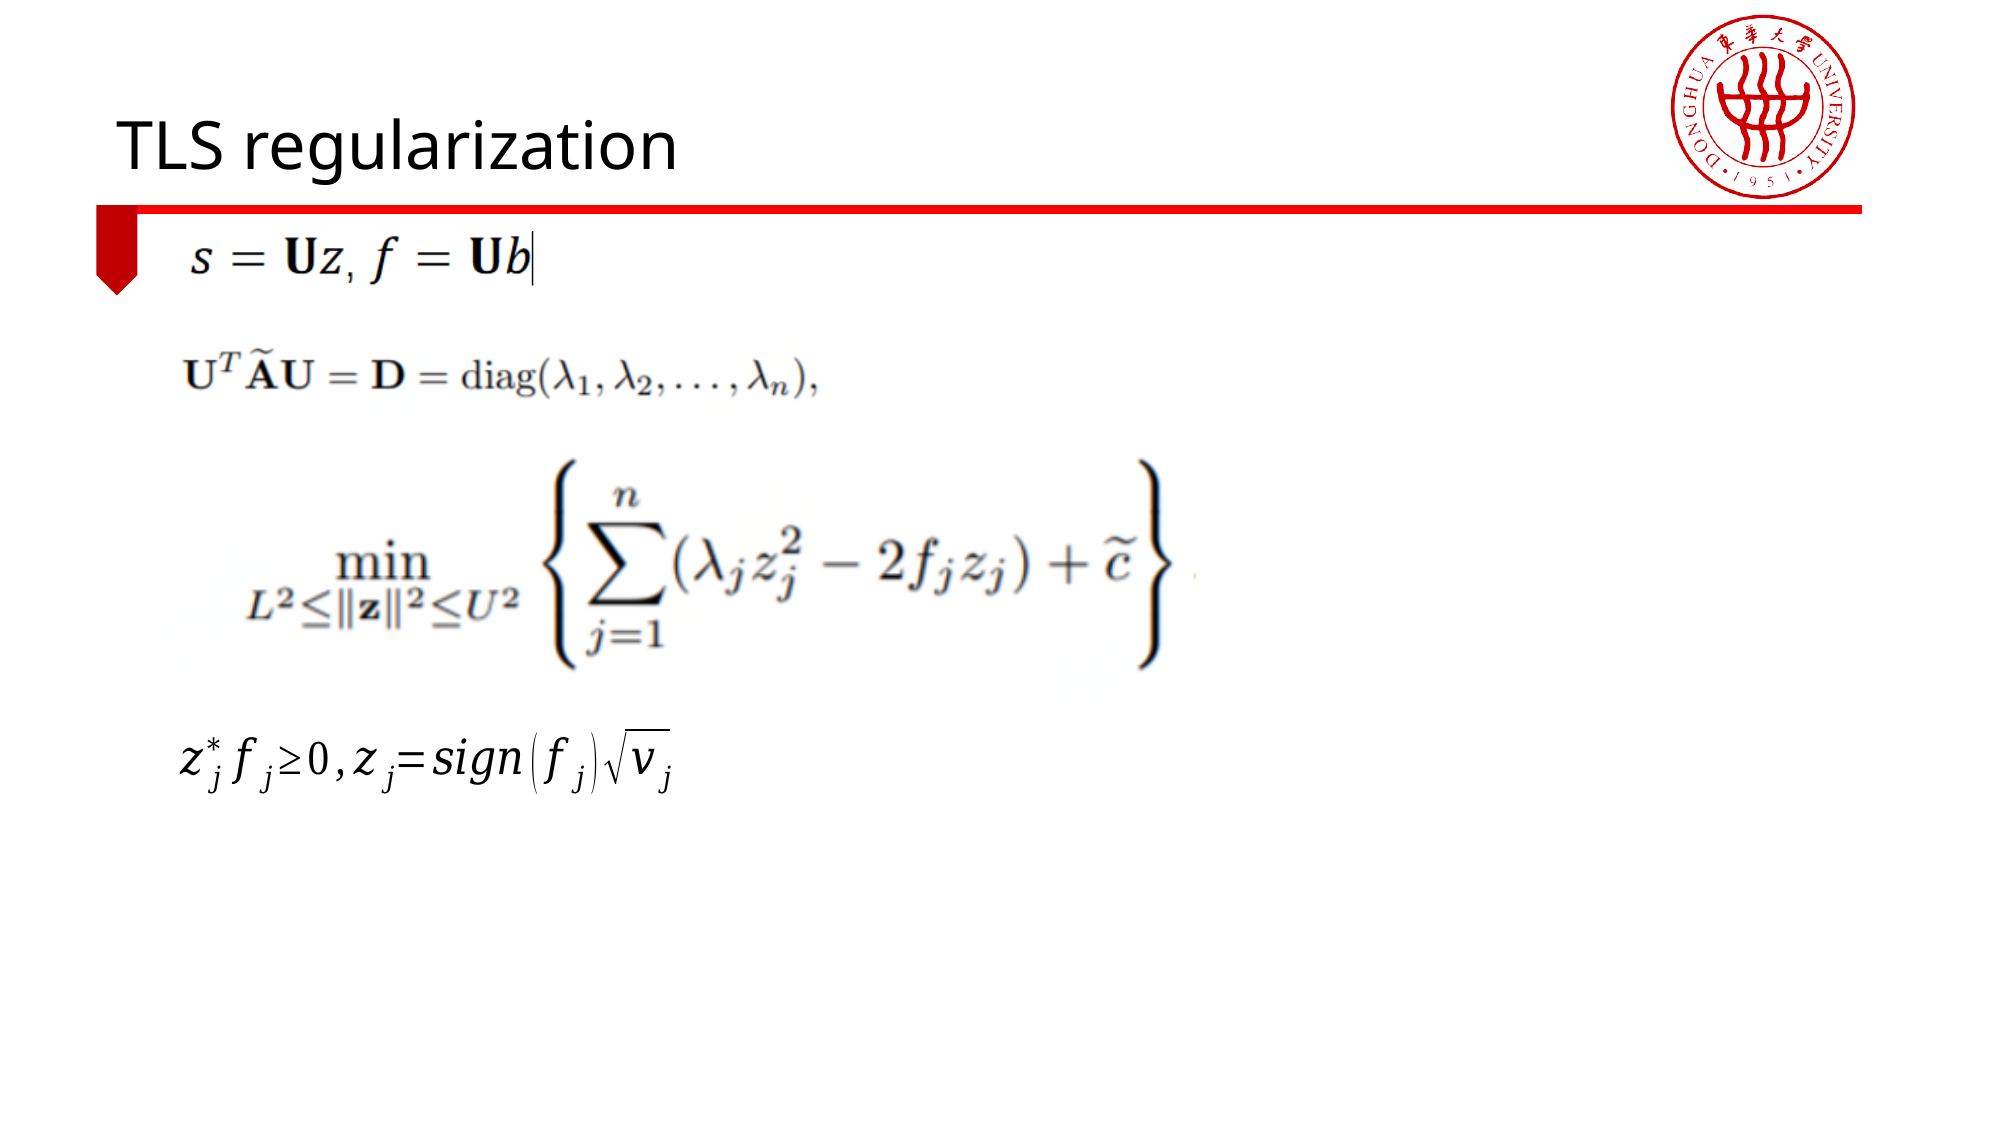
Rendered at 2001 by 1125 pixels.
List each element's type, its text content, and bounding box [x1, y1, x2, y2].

picture [1663, 13, 1863, 201]
text_box TLS regularization [102, 95, 1675, 179]
picture [177, 230, 570, 295]
picture [154, 326, 850, 417]
picture [164, 438, 1196, 704]
